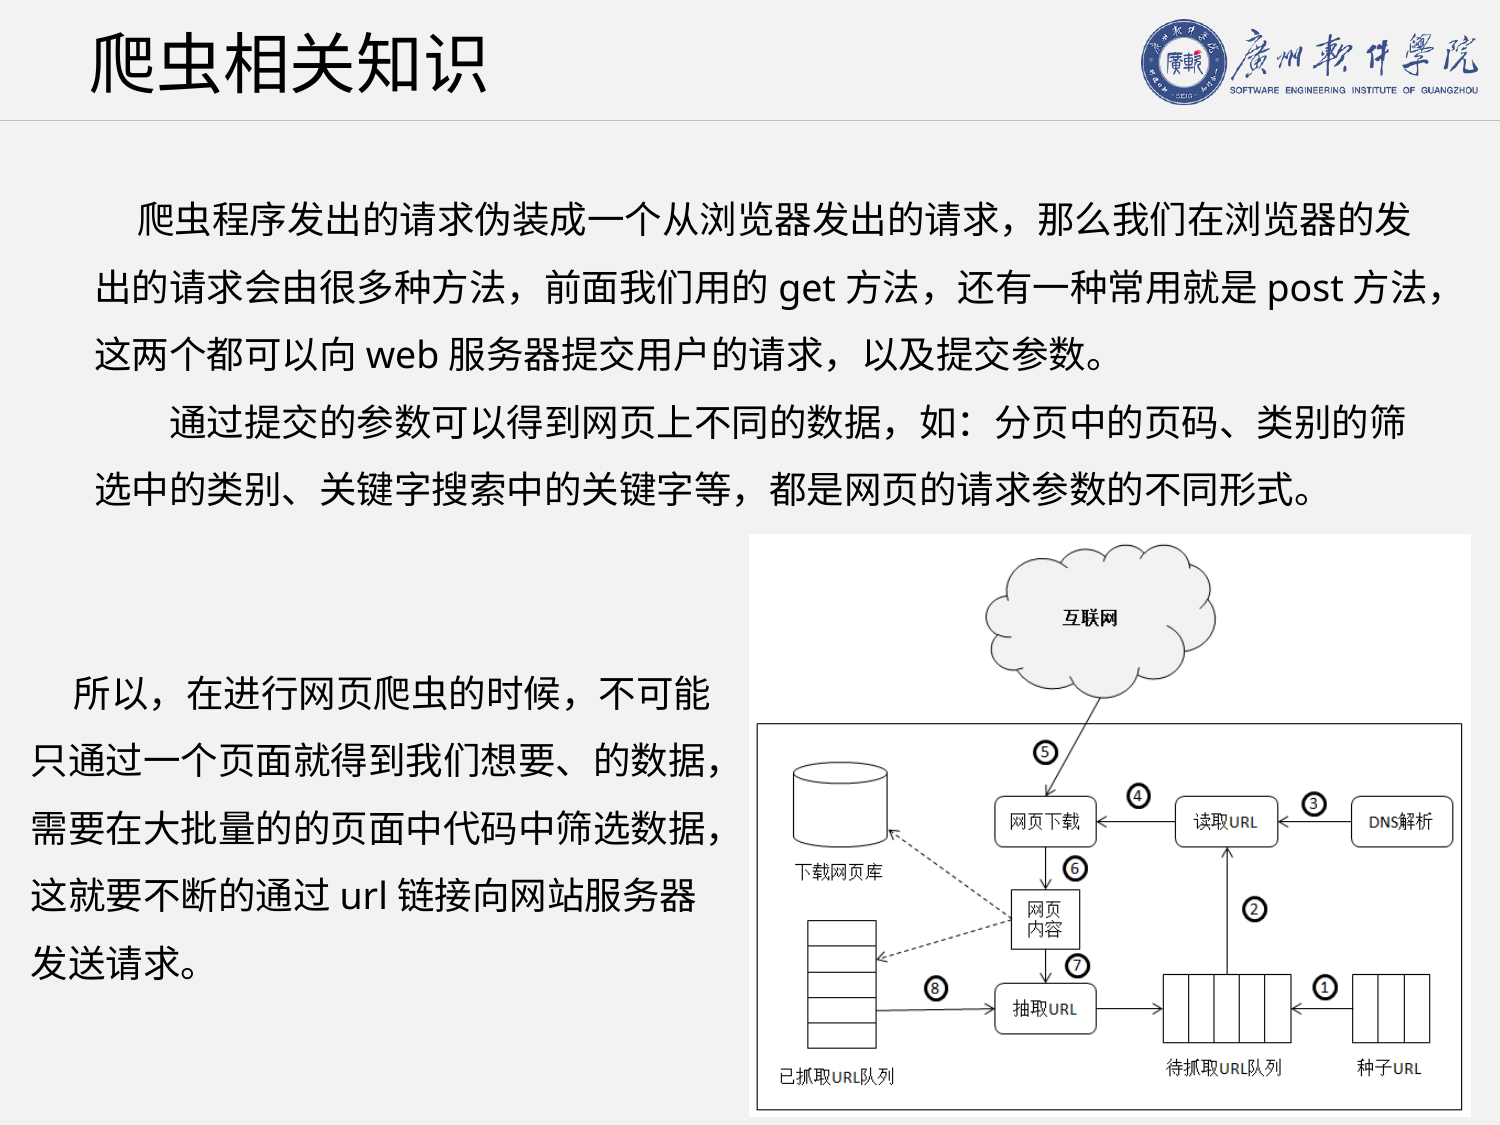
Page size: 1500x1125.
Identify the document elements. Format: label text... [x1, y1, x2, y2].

picture [749, 534, 1471, 1118]
text_box 所以，在进行网页爬虫的时候，不可能只通过一个页面就得到我们想要、的数据，需要在大批量的的页面中代码中筛选数据，这就要不断的通过url链接向网站服务器发送请求。 [15, 640, 732, 993]
text_box 爬虫程序发出的请求伪装成一个从浏览器发出的请求，那么我们在浏览器的发出的请求会由很多种方法，前面我们用的get方法，还有一种常用就是post方法，这两个都可以向web服务器提交用户的请求，以及提交参数。 通过提交的参数可以得到网页上不同的数据，如：分页中的页码、类别的筛选中的类别、关键字搜索中的关键字等，都是网页的请求参数的不同形式。 [79, 166, 1458, 587]
title 爬虫相关知识 [75, 23, 830, 117]
picture [1141, 19, 1478, 105]
